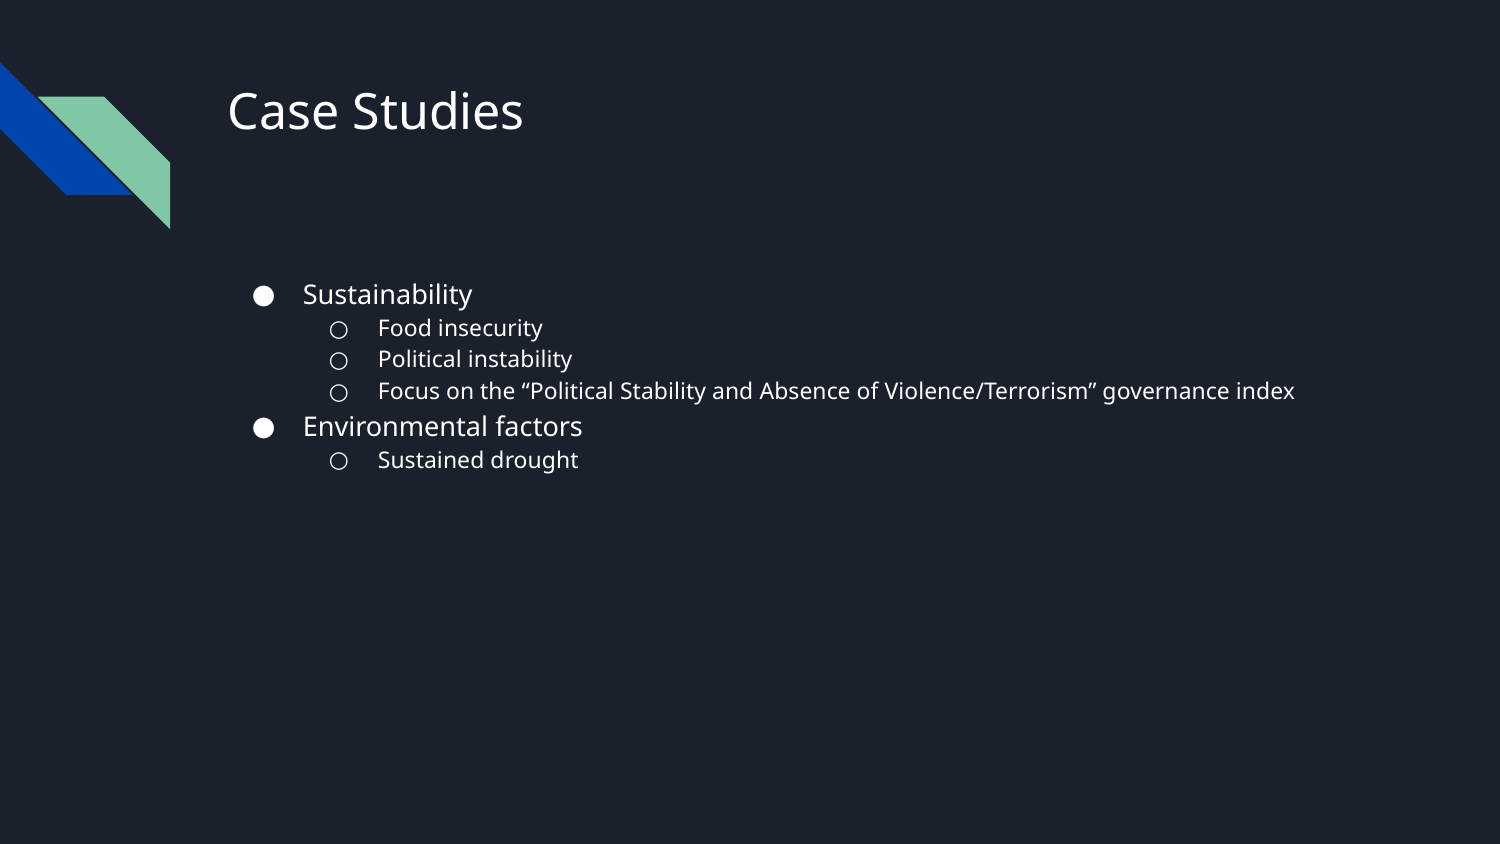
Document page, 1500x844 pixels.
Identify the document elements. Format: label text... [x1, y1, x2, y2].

title Case Studies [212, 64, 1368, 215]
list Sustainability Food insecurity Political instability Focus on the “Political Stability and Absence of Violence/Terrorism” governance index Environmental factors Sustained drought [212, 257, 1368, 735]
